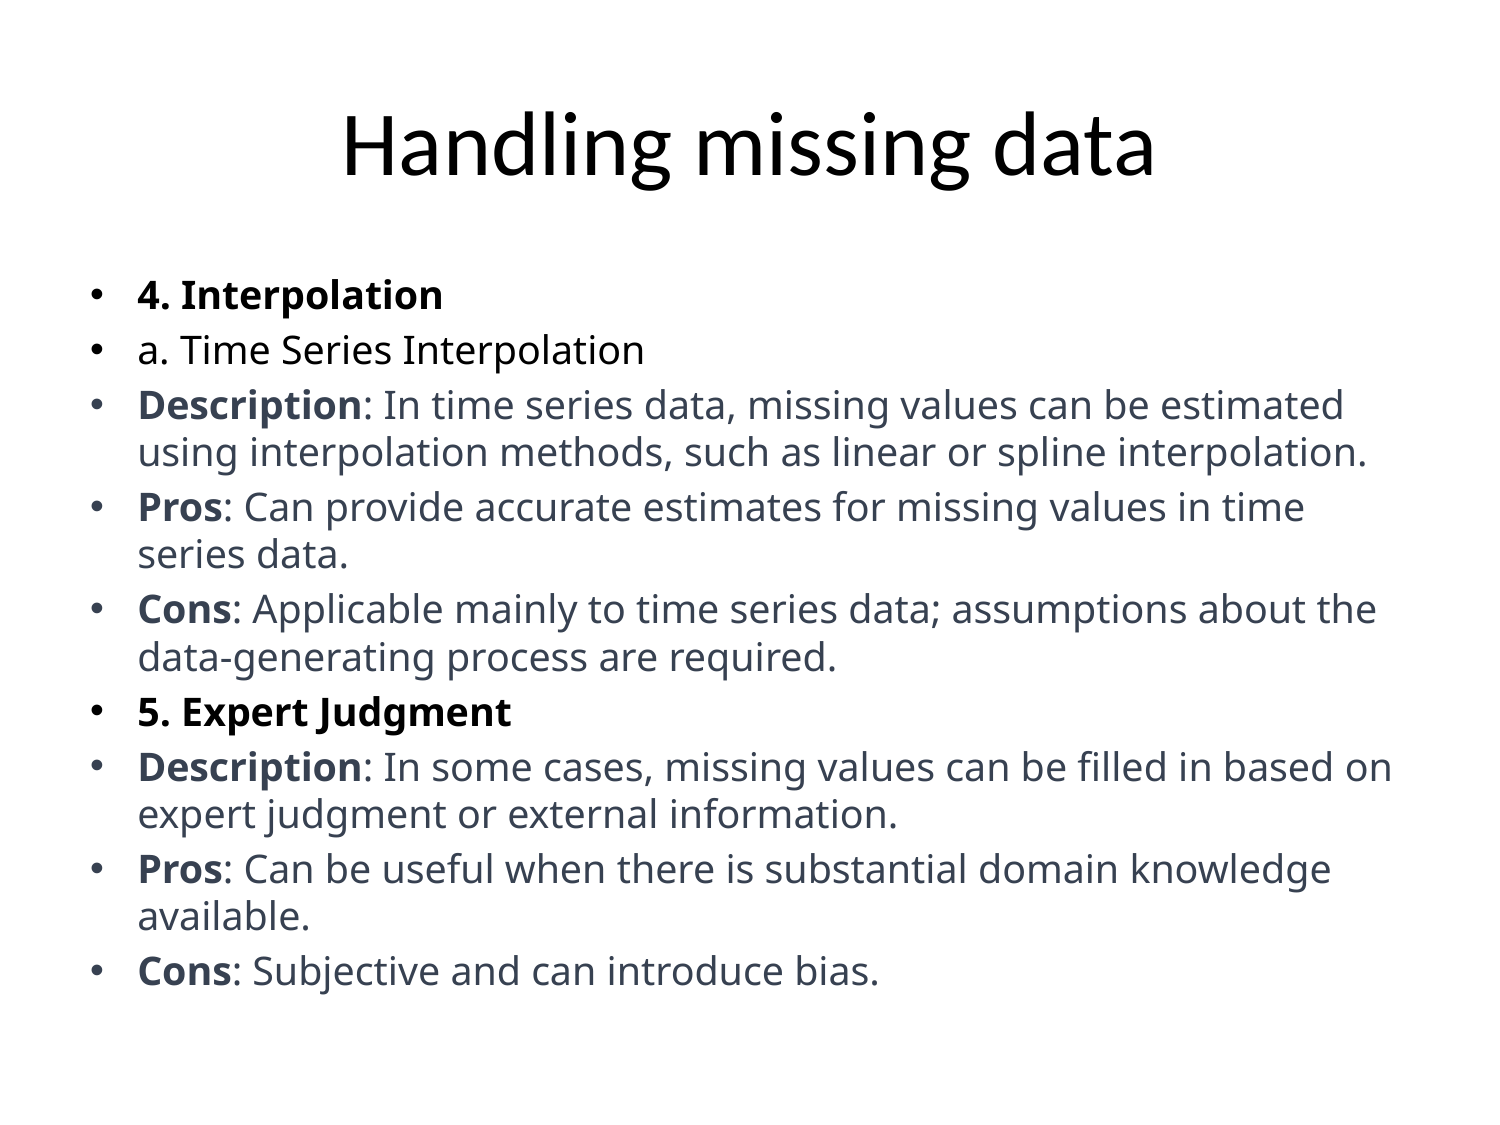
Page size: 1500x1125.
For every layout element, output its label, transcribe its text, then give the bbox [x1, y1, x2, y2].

list 4. Interpolation a. Time Series Interpolation Description: In time series data, missing values can be estimated using interpolation methods, such as linear or spline interpolation. Pros: Can provide accurate estimates for missing values in time series data. Cons: Applicable mainly to time series data; assumptions about the data-generating process are required. 5. Expert Judgment Description: In some cases, missing values can be filled in based on expert judgment or external information. Pros: Can be useful when there is substantial domain knowledge available. Cons: Subjective and can introduce bias. [75, 262, 1425, 1005]
title Handling missing data [75, 45, 1425, 233]
